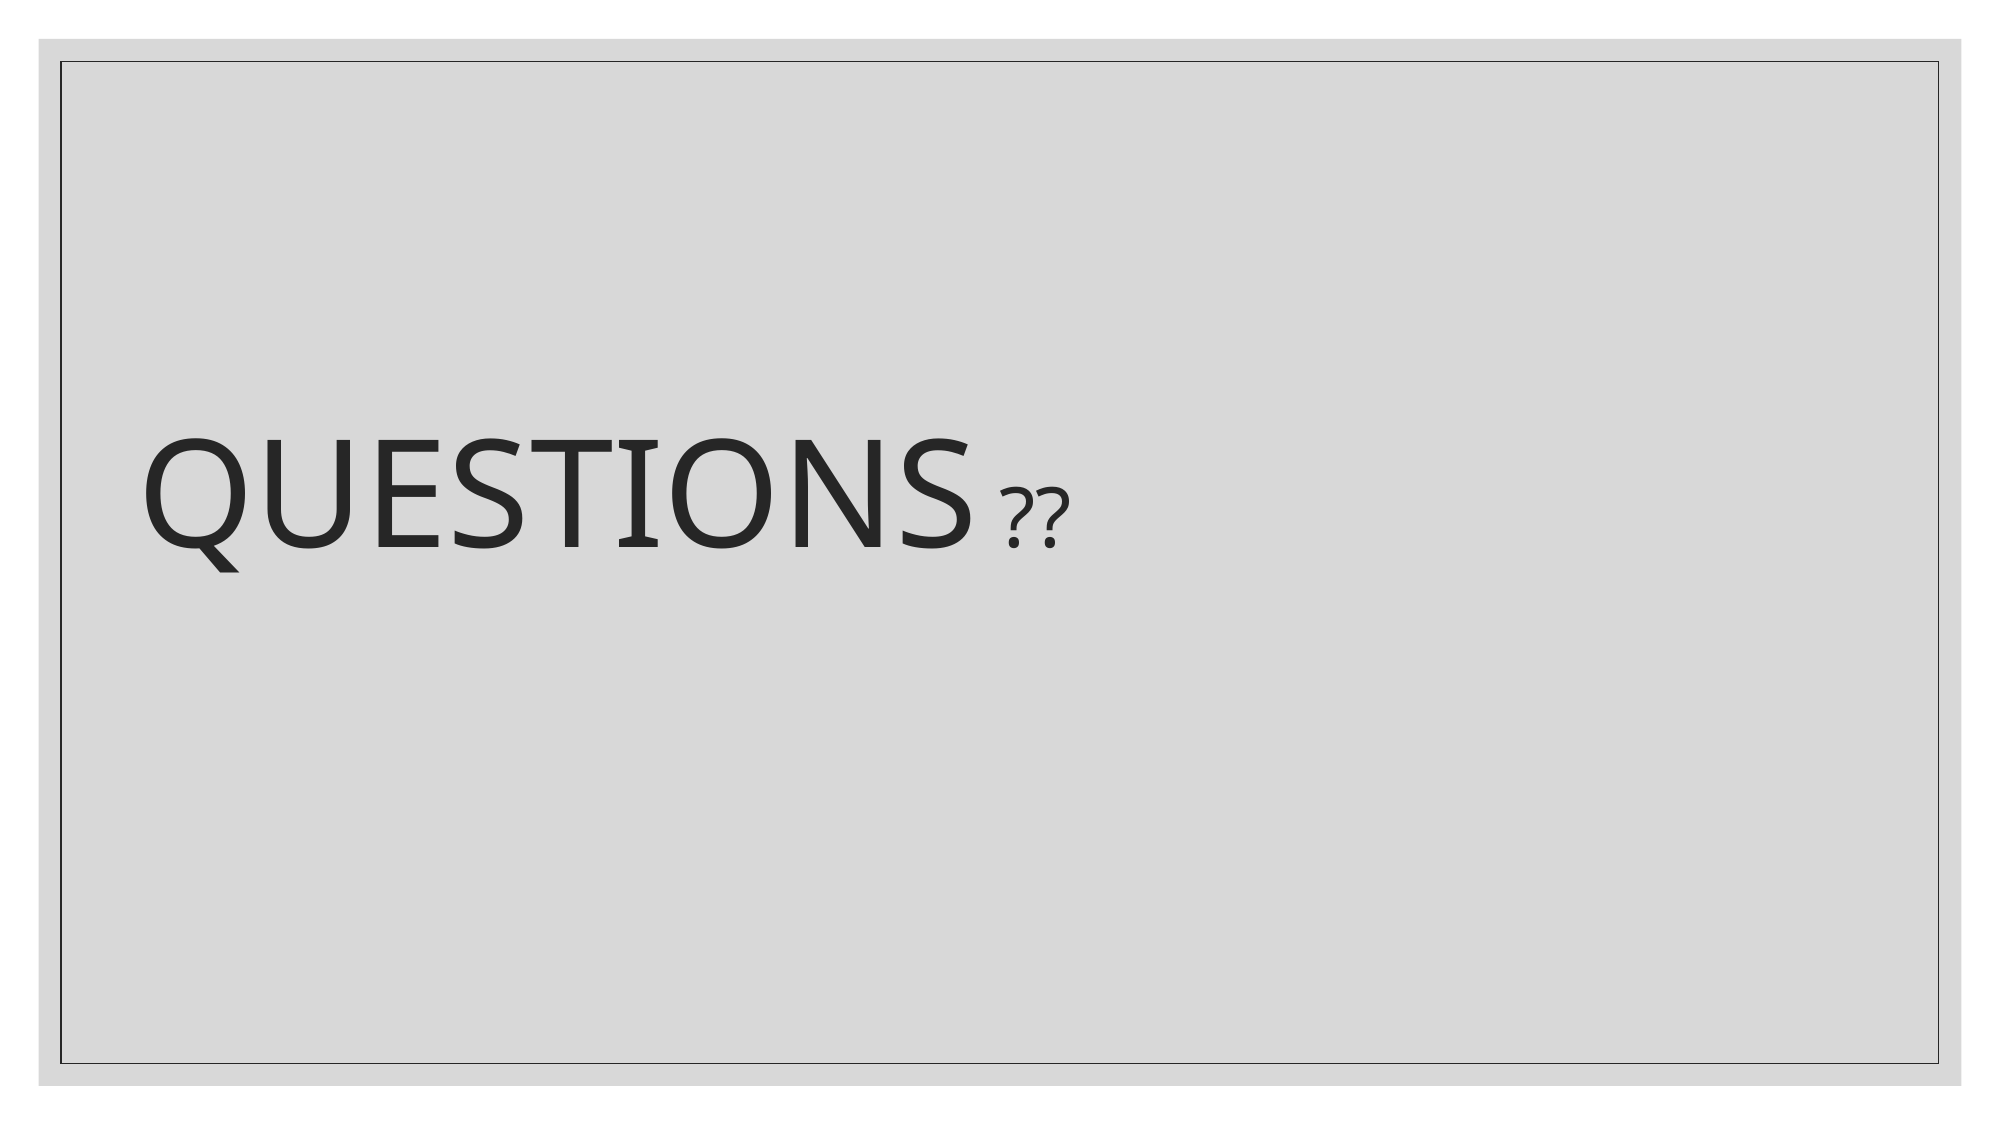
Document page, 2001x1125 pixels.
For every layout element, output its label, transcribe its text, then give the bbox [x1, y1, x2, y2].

title QUESTIONS ?? [122, 386, 1773, 612]
